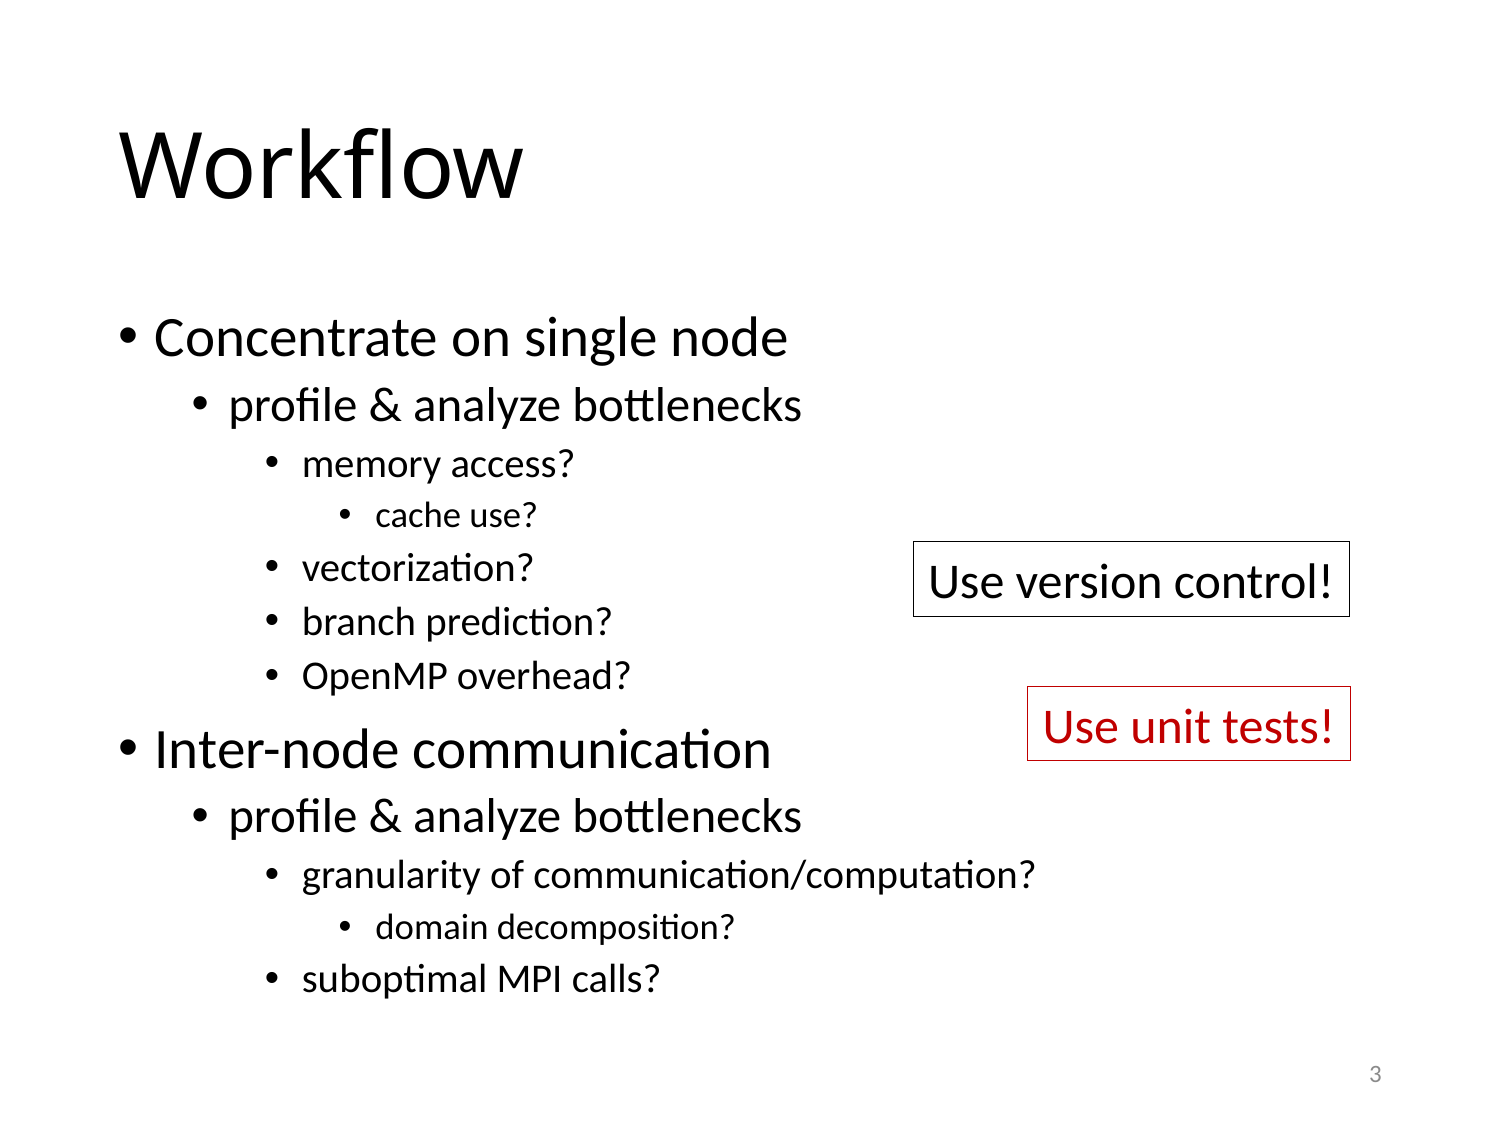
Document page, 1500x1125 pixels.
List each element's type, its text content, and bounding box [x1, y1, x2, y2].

list Concentrate on single node profile & analyze bottlenecks memory access? cache use? vectorization? branch prediction? OpenMP overhead? Inter-node communication profile & analyze bottlenecks granularity of communication/computation? domain decomposition? suboptimal MPI calls? [103, 299, 1397, 1014]
text_box Use version control! [913, 541, 1350, 617]
slide_number 3 [1059, 1042, 1397, 1103]
title Workflow [103, 59, 1397, 278]
text_box Use unit tests! [1027, 686, 1351, 761]
